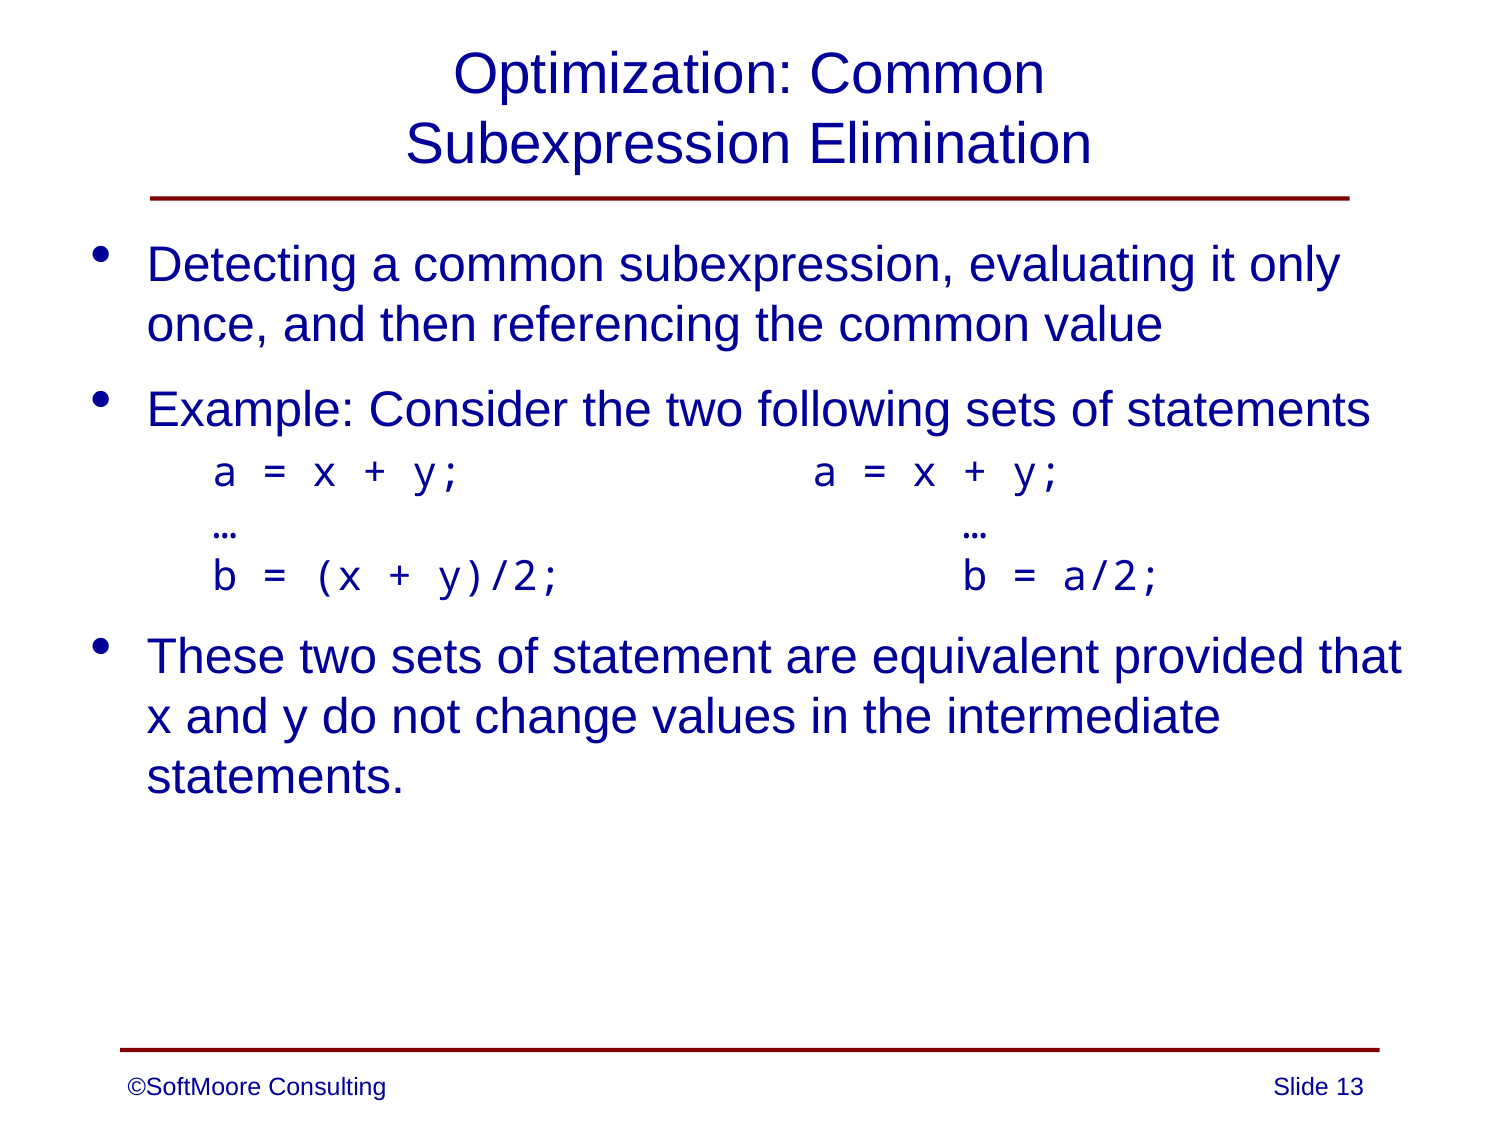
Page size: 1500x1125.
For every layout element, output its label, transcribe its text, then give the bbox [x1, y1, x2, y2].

footer ©SoftMoore Consulting [111, 1061, 563, 1109]
slide_number Slide 13 [1078, 1061, 1380, 1109]
list Detecting a common subexpression, evaluating it only once, and then referencing the common value Example: Consider the two following sets of statements a = x + y; a = x + y; … … b = (x + y)/2; b = a/2; These two sets of statement are equivalent provided that x and y do not change values in the intermediate statements. [74, 223, 1425, 1034]
title Optimization: Common Subexpression Elimination [149, 22, 1350, 188]
